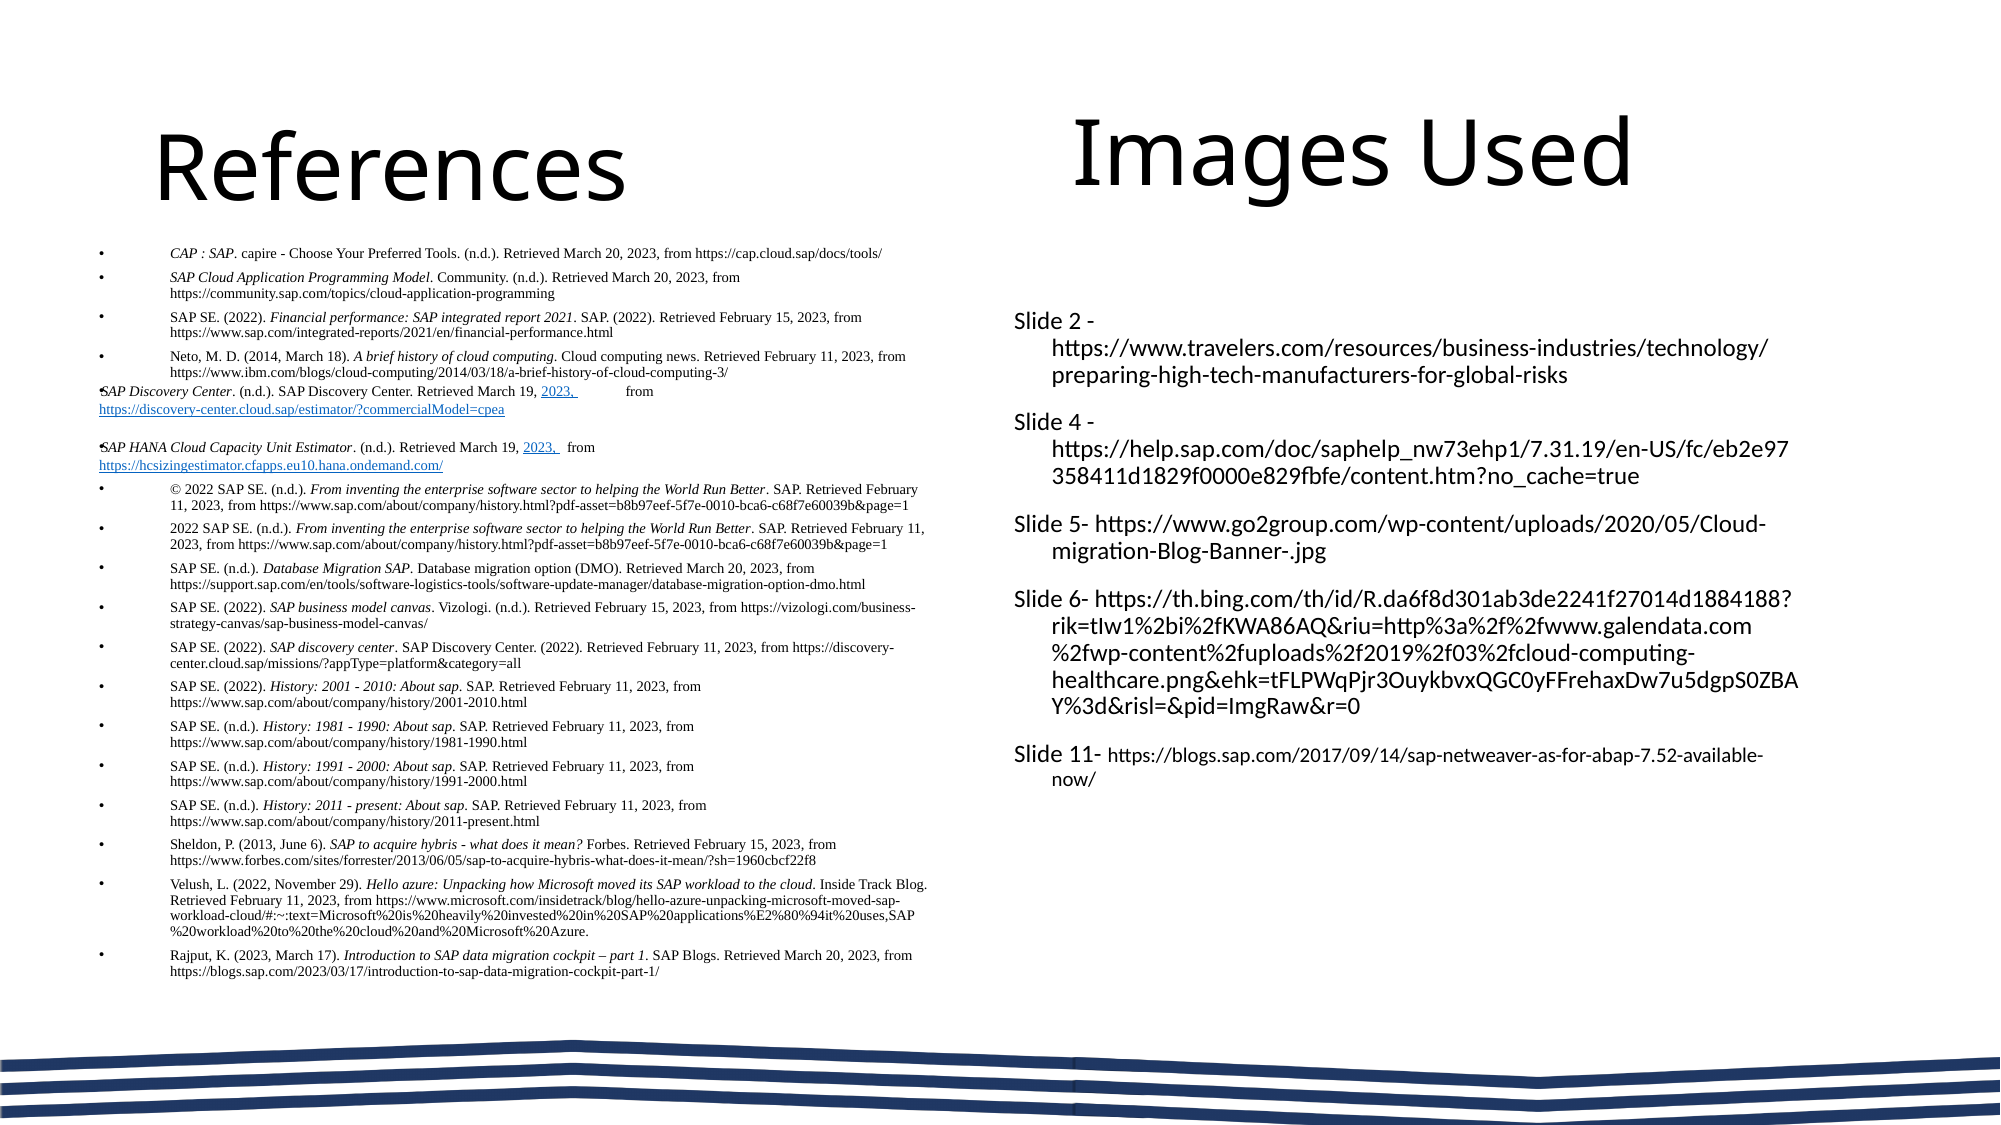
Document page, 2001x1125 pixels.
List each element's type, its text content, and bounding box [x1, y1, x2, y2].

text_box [0, 1033, 2000, 1125]
list CAP : SAP. capire - Choose Your Preferred Tools. (n.d.). Retrieved March 20, 2023, from https://cap.cloud.sap/docs/tools/ SAP Cloud Application Programming Model. Community. (n.d.). Retrieved March 20, 2023, from https://community.sap.com/topics/cloud-application-programming SAP SE. (2022). Financial performance: SAP integrated report 2021. SAP. (2022). Retrieved February 15, 2023, from https://www.sap.com/integrated-reports/2021/en/financial-performance.html Neto, M. D. (2014, March 18). A brief history of cloud computing. Cloud computing news. Retrieved February 11, 2023, from https://www.ibm.com/blogs/cloud-computing/2014/03/18/a-brief-history-of-cloud-computing-3/ SAP Discovery Center. (n.d.). SAP Discovery Center. Retrieved March 19, 2023, from https://discovery-center.cloud.sap/estimator/?commercialModel=cpea SAP HANA Cloud Capacity Unit Estimator. (n.d.). Retrieved March 19, 2023, from https://hcsizingestimator.cfapps.eu10.hana.ondemand.com/ © 2022 SAP SE. (n.d.). From inventing the enterprise software sector to helping the World Run Better. SAP. Retrieved February 11, 2023, from https://www.sap.com/about/company/history.html?pdf-asset=b8b97eef-5f7e-0010-bca6-c68f7e60039b&page=1 2022 SAP SE. (n.d.). From inventing the enterprise software sector to helping the World Run Better. SAP. Retrieved February 11, 2023, from https://www.sap.com/about/company/history.html?pdf-asset=b8b97eef-5f7e-0010-bca6-c68f7e60039b&page=1 SAP SE. (n.d.). Database Migration SAP. Database migration option (DMO). Retrieved March 20, 2023, from https://support.sap.com/en/tools/software-logistics-tools/software-update-manager/database-migration-option-dmo.html SAP SE. (2022). SAP business model canvas. Vizologi. (n.d.). Retrieved February 15, 2023, from https://vizologi.com/business-strategy-canvas/sap-business-model-canvas/ SAP SE. (2022). SAP discovery center. SAP Discovery Center. (2022). Retrieved February 11, 2023, from https://discovery-center.cloud.sap/missions/?appType=platform&category=all SAP SE. (2022). History: 2001 - 2010: About sap. SAP. Retrieved February 11, 2023, from https://www.sap.com/about/company/history/2001-2010.html SAP SE. (n.d.). History: 1981 - 1990: About sap. SAP. Retrieved February 11, 2023, from https://www.sap.com/about/company/history/1981-1990.html SAP SE. (n.d.). History: 1991 - 2000: About sap. SAP. Retrieved February 11, 2023, from https://www.sap.com/about/company/history/1991-2000.html SAP SE. (n.d.). History: 2011 - present: About sap. SAP. Retrieved February 11, 2023, from https://www.sap.com/about/company/history/2011-present.html Sheldon, P. (2013, June 6). SAP to acquire hybris - what does it mean? Forbes. Retrieved February 15, 2023, from https://www.forbes.com/sites/forrester/2013/06/05/sap-to-acquire-hybris-what-does-it-mean/?sh=1960cbcf22f8 Velush, L. (2022, November 29). Hello azure: Unpacking how Microsoft moved its SAP workload to the cloud. Inside Track Blog. Retrieved February 11, 2023, from https://www.microsoft.com/insidetrack/blog/hello-azure-unpacking-microsoft-moved-sap-workload-cloud/#:~:text=Microsoft%20is%20heavily%20invested%20in%20SAP%20applications%E2%80%94it%20uses,SAP%20workload%20to%20the%20cloud%20and%20Microsoft%20Azure. Rajput, K. (2023, March 17). Introduction to SAP data migration cockpit – part 1. SAP Blogs. Retrieved March 20, 2023, from https://blogs.sap.com/2023/03/17/introduction-to-sap-data-migration-cockpit-part-1/ [84, 238, 954, 1014]
text_box Slide 2 - https://www.travelers.com/resources/business-industries/technology/preparing-high-tech-manufacturers-for-global-risks Slide 4 - https://help.sap.com/doc/saphelp_nw73ehp1/7.31.19/en-US/fc/eb2e97358411d1829f0000e829fbfe/content.htm?no_cache=true Slide 5- https://www.go2group.com/wp-content/uploads/2020/05/Cloud-migration-Blog-Banner-.jpg Slide 6- https://th.bing.com/th/id/R.da6f8d301ab3de2241f27014d1884188?rik=tIw1%2bi%2fKWA86AQ&riu=http%3a%2f%2fwww.galendata.com%2fwp-content%2fuploads%2f2019%2f03%2fcloud-computing-healthcare.png&ehk=tFLPWqPjr3OuykbvxQGC0yFFrehaxDw7u5dgpS0ZBAY%3d&risl=&pid=ImgRaw&r=0 Slide 11- https://blogs.sap.com/2017/09/14/sap-netweaver-as-for-abap-7.52-available-now/ [999, 300, 1815, 1015]
text_box Images Used [1057, 44, 1900, 266]
title References [137, 59, 980, 282]
